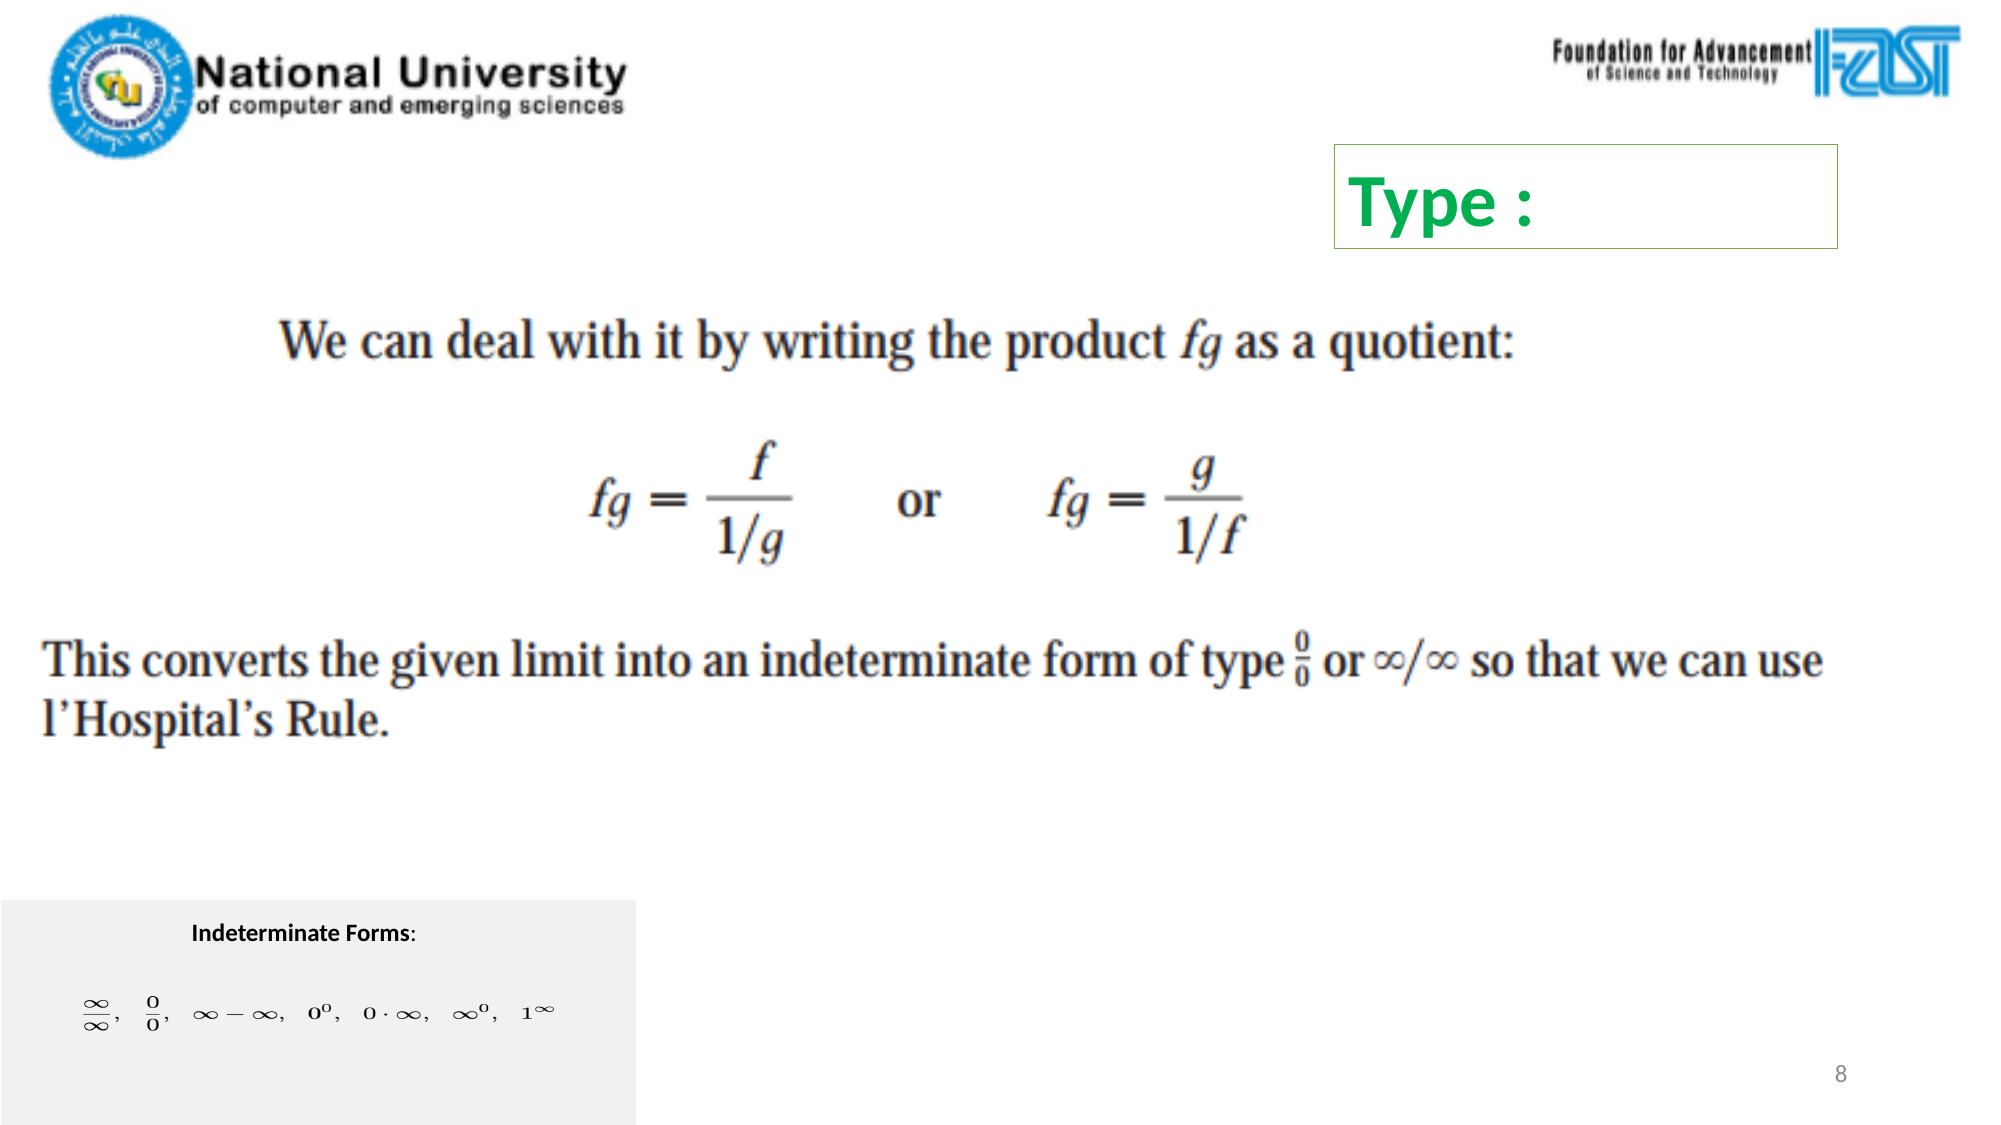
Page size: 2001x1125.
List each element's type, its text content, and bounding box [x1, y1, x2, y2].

picture [275, 306, 1608, 594]
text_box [1, 900, 636, 1125]
picture [10, 605, 1895, 784]
slide_number 8 [1412, 1042, 1863, 1103]
picture [1, 0, 666, 171]
picture [1528, 0, 1995, 100]
